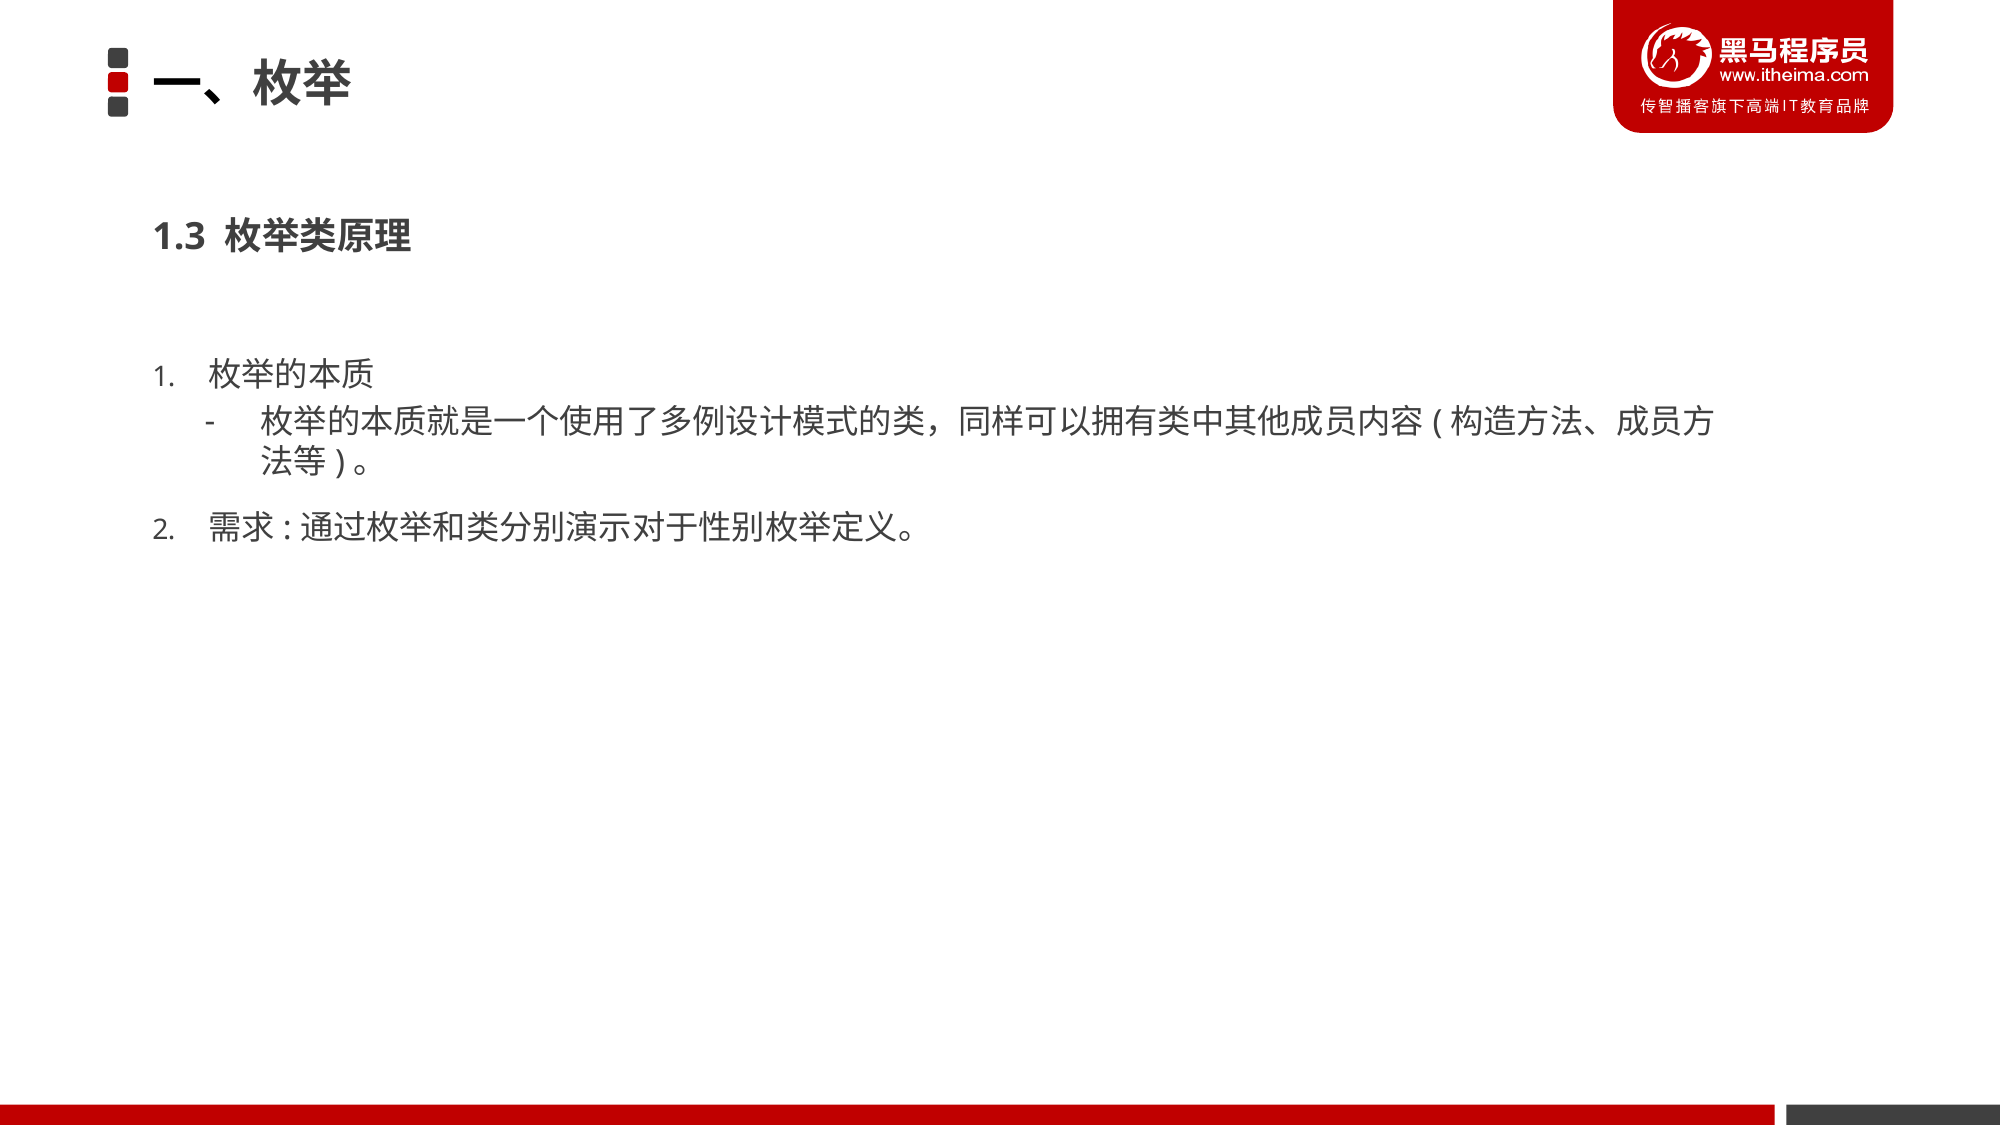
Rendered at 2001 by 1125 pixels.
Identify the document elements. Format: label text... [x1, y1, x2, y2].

list 枚举的本质 枚举的本质就是一个使用了多例设计模式的类，同样可以拥有类中其他成员内容(构造方法、成员方法等)。 需求:通过枚举和类分别演示对于性别枚举定义。 [137, 326, 1753, 1019]
title 一、枚举 [137, 38, 1577, 124]
list 1.3 枚举类原理 [137, 192, 1753, 277]
picture [1616, 11, 1894, 125]
